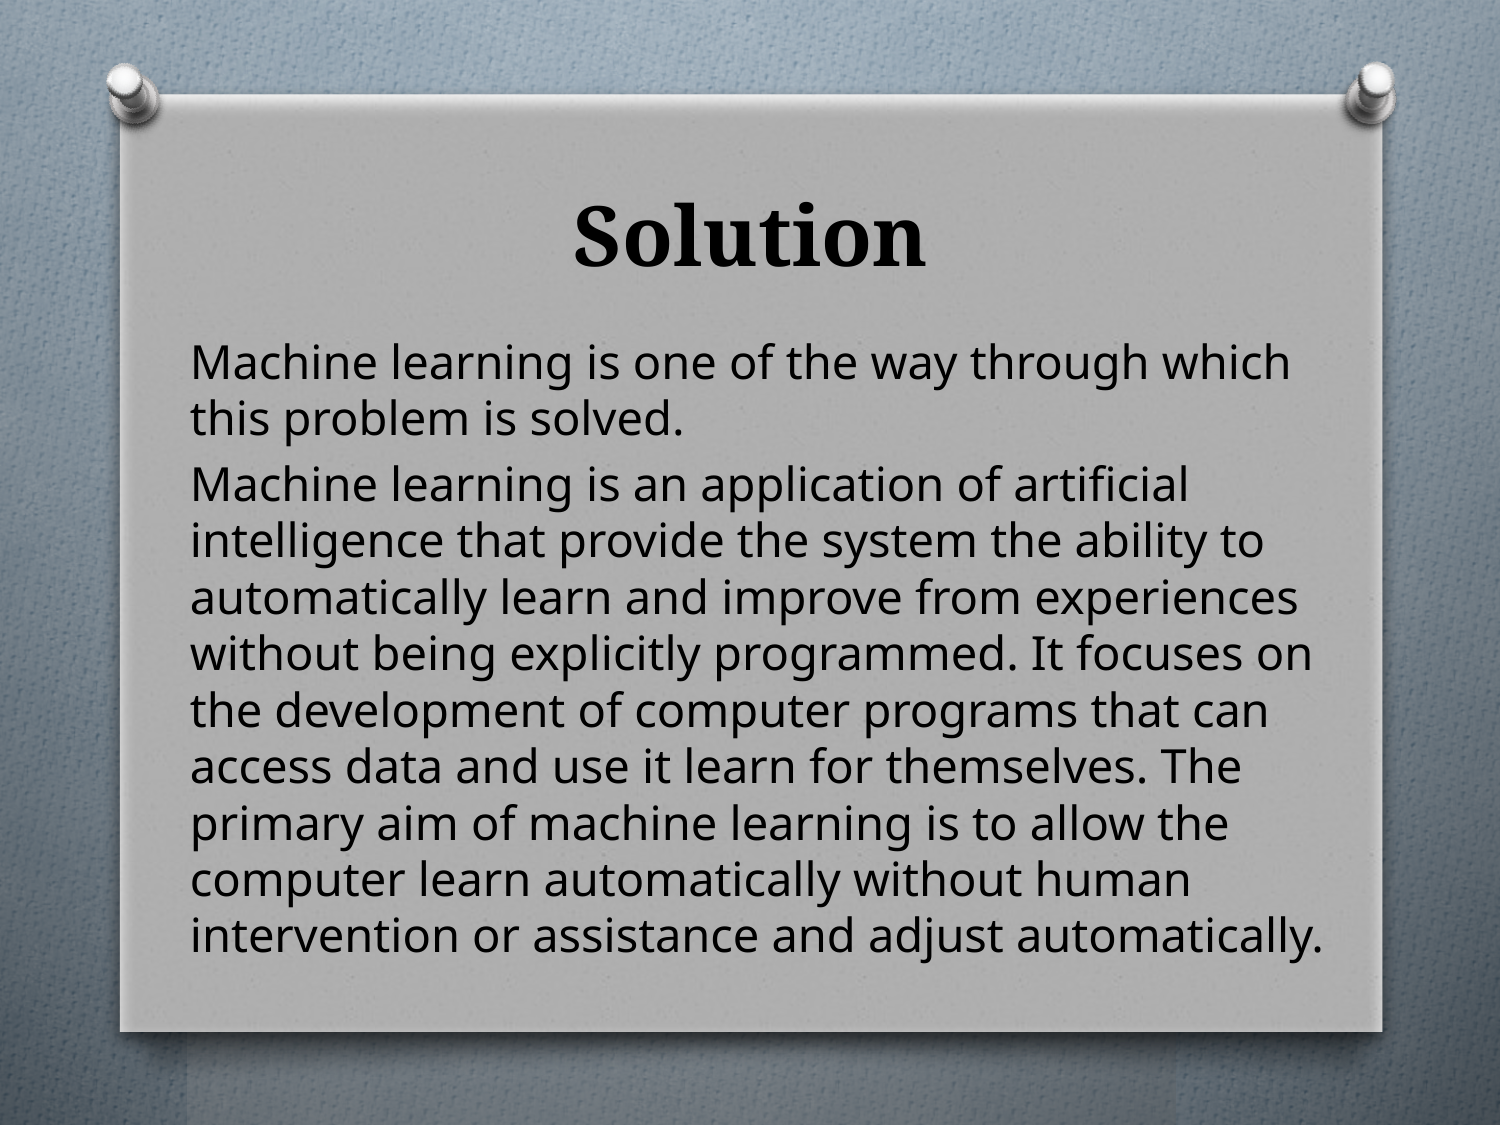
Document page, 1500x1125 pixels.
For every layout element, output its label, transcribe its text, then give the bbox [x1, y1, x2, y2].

title Solution [179, 134, 1323, 324]
picture [75, 29, 198, 153]
list Machine learning is one of the way through which this problem is solved. Machine learning is an application of artificial intelligence that provide the system the ability to automatically learn and improve from experiences without being explicitly programmed. It focuses on the development of computer programs that can access data and use it learn for themselves. The primary aim of machine learning is to allow the computer learn automatically without human intervention or assistance and adjust automatically. [174, 324, 1350, 988]
picture [1317, 35, 1439, 156]
